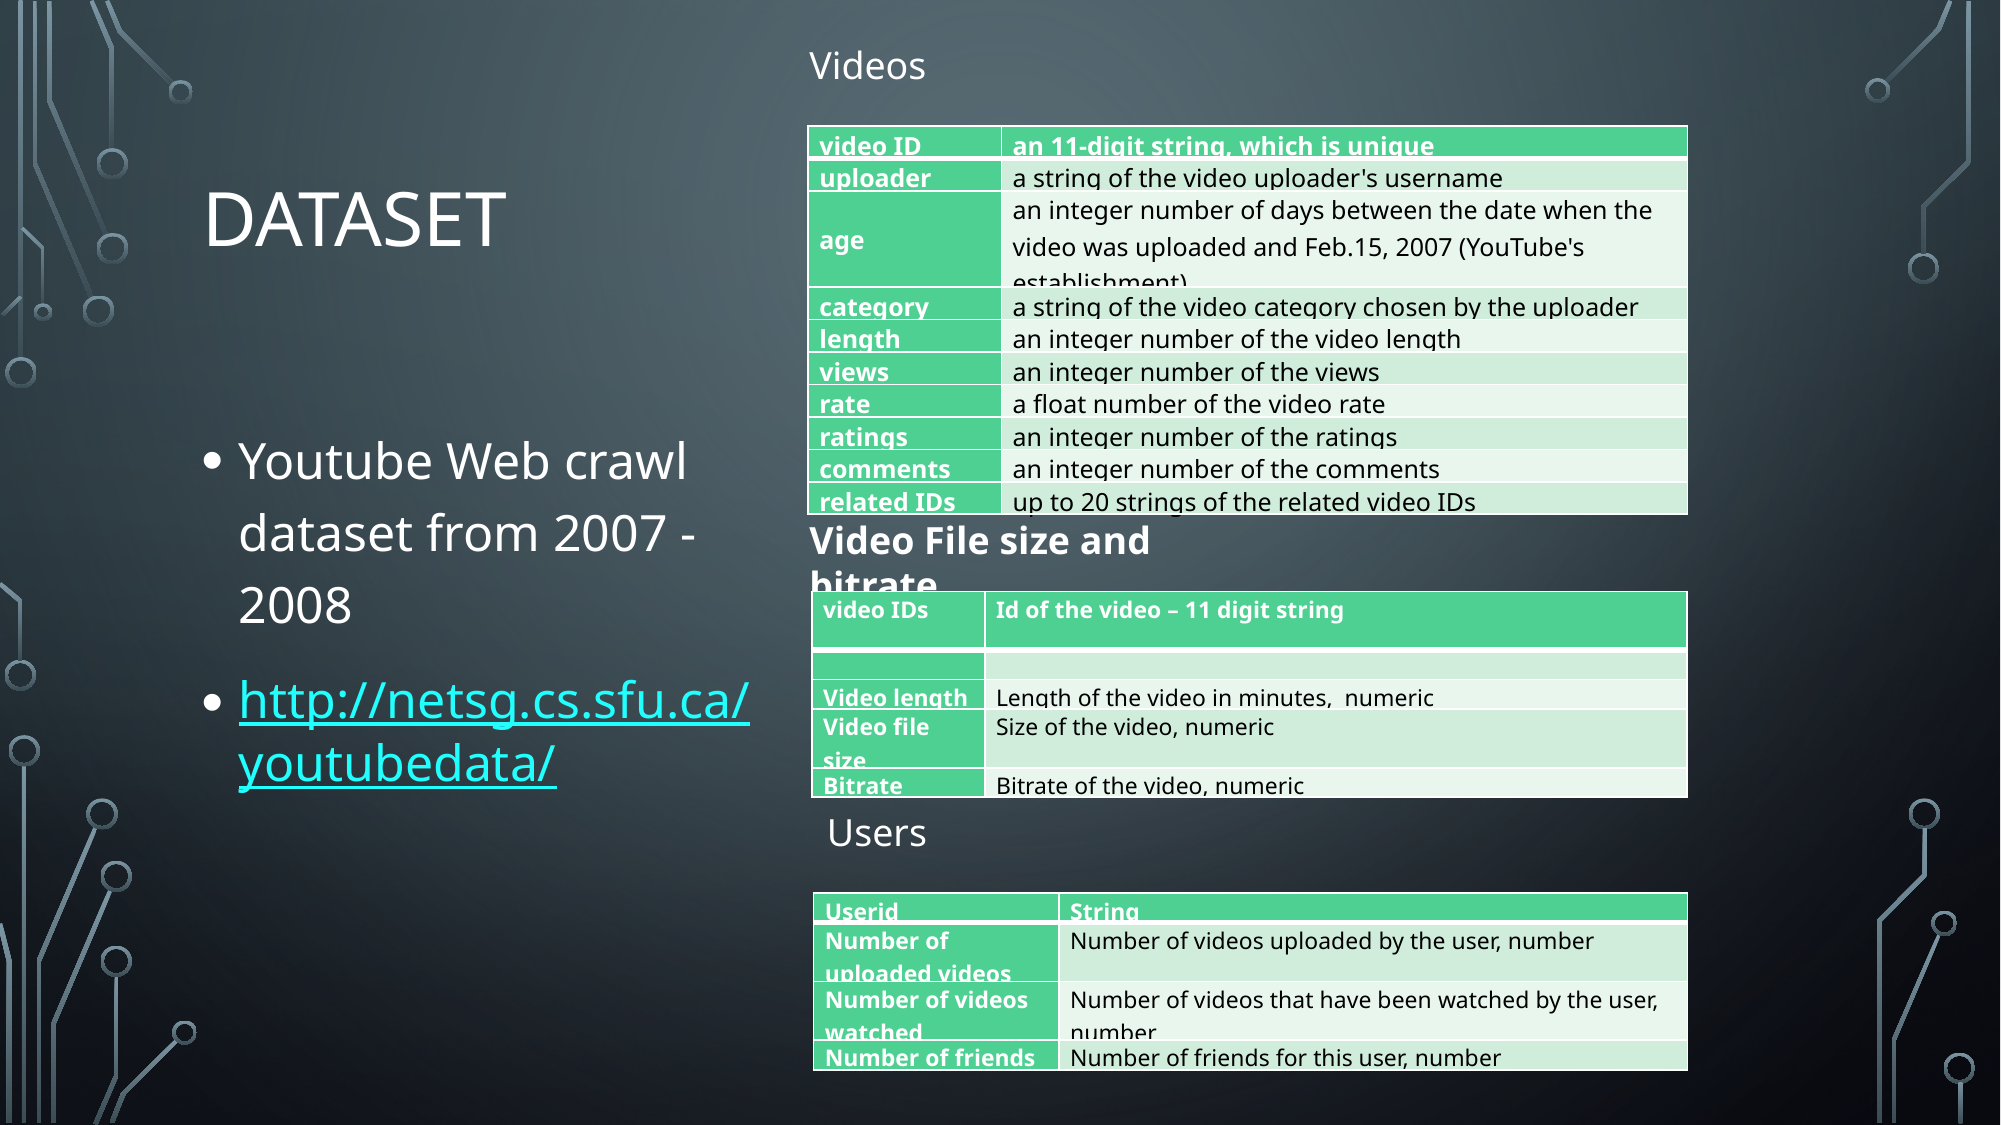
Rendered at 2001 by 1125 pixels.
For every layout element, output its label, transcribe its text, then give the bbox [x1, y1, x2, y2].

table_cell rate [809, 385, 1001, 416]
table_cell Number of uploaded videos [814, 925, 1058, 981]
table_cell Number of friends for this user, number [1060, 1041, 1687, 1069]
table_cell a float number of the video rate [1002, 385, 1687, 416]
table_cell Video file size [813, 710, 984, 767]
table_cell an integer number of the views [1002, 353, 1687, 384]
table_cell up to 20 strings of the related video IDs [1002, 483, 1687, 513]
table_cell an integer number of the comments [1002, 450, 1687, 481]
text_box Videos [794, 34, 1353, 95]
table_cell Number of videos that have been watched by the user, number [1060, 982, 1687, 1039]
text_box Users [812, 801, 1353, 862]
text_box Video File size and bitrate [794, 509, 1245, 660]
table_header Id of the video – 11 digit string [986, 592, 1686, 647]
table_header Userid [814, 894, 1058, 920]
table_cell Bitrate of the video, numeric [986, 769, 1686, 796]
table_cell Bitrate [813, 769, 984, 796]
title Dataset [187, 101, 1813, 344]
table_cell comments [809, 450, 1001, 481]
table_cell an integer number of the ratings [1002, 418, 1687, 449]
table_cell an integer number of the video length [1002, 344, 1687, 351]
table_cell [986, 653, 1686, 679]
table_header video IDs [813, 592, 984, 647]
table_header String [1060, 894, 1687, 920]
table_cell ratings [809, 418, 1001, 449]
table_cell Length of the video in minutes, numeric [986, 680, 1686, 708]
table_cell related IDs [809, 483, 1001, 509]
table_cell Number of videos watched [814, 982, 1058, 1039]
table_cell length [809, 344, 1001, 351]
table_cell views [809, 353, 1001, 384]
table_cell Video length [813, 680, 984, 708]
table_cell Number of friends [814, 1041, 1058, 1069]
table_cell [813, 653, 984, 679]
table_cell Size of the video, numeric [986, 710, 1686, 767]
table_cell Number of videos uploaded by the user, number [1060, 925, 1687, 981]
list Youtube Web crawl dataset from 2007 - 2008 http://netsg.cs.sfu.ca/youtubedata/ [186, 329, 783, 1031]
